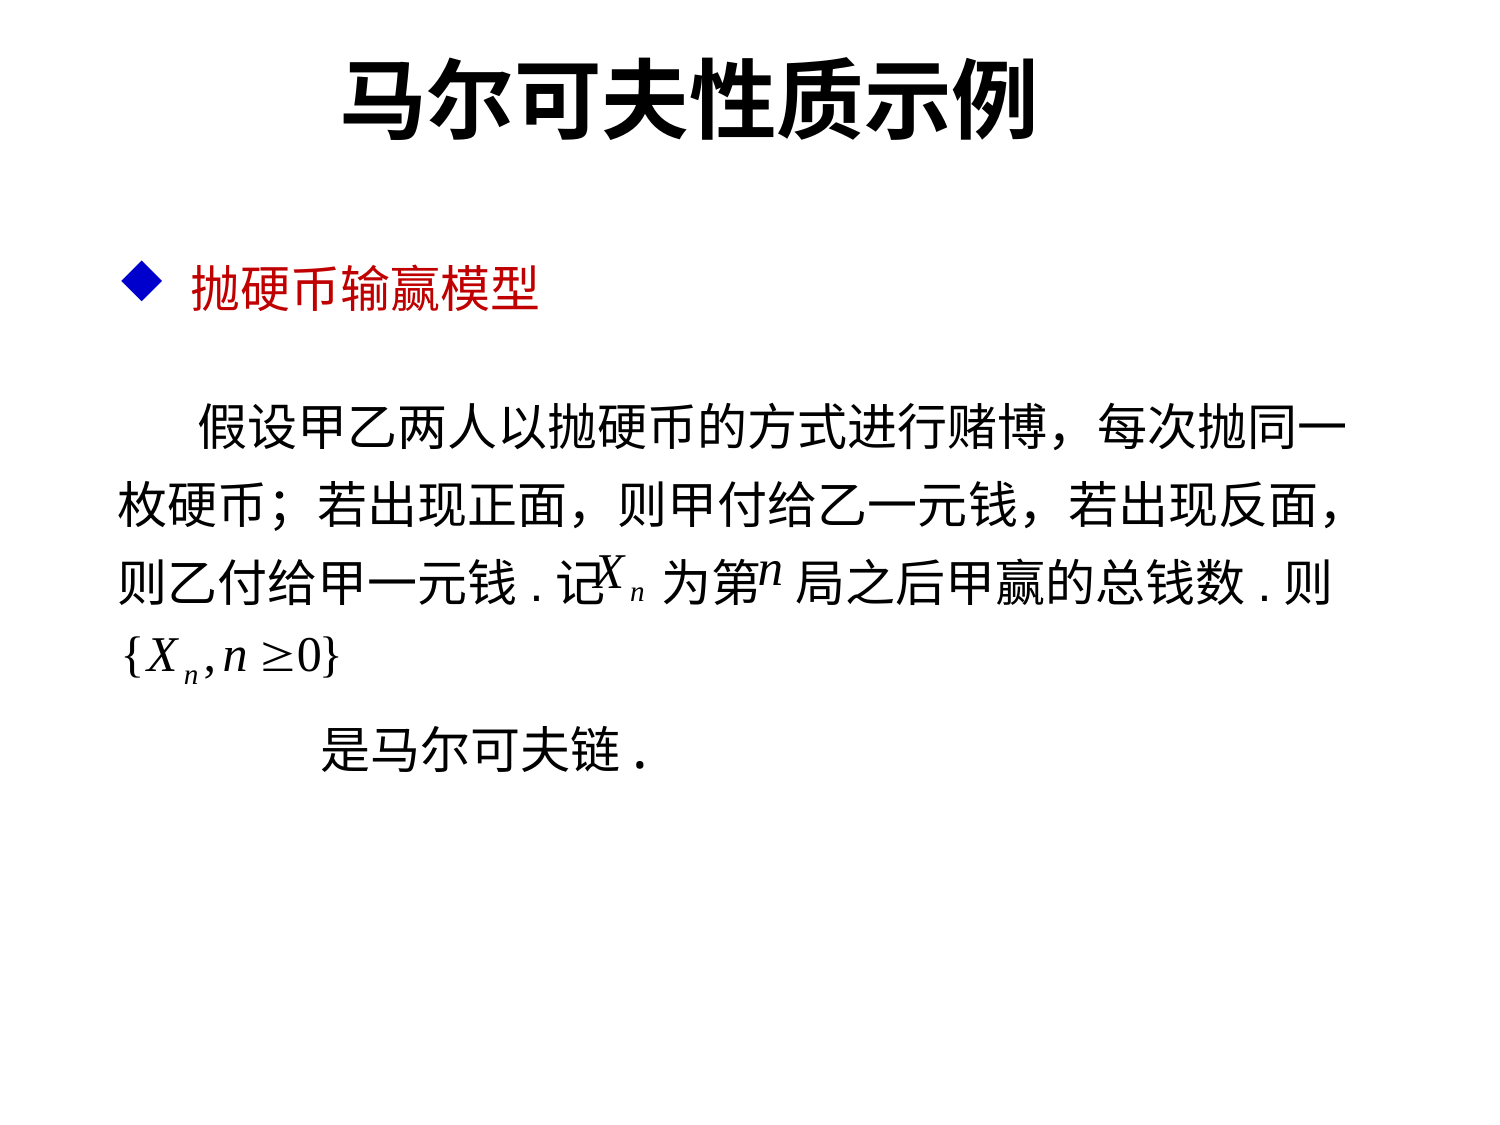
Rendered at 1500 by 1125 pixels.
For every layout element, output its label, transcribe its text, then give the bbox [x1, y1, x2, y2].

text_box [784, 445, 838, 501]
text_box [117, 621, 348, 697]
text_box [749, 550, 793, 599]
text_box 马尔可夫性质示例 [32, 37, 1347, 188]
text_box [581, 538, 654, 615]
text_box 抛硬币输赢模型 假设甲乙两人以抛硬币的方式进行赌博，每次抛同一枚硬币；若出现正面，则甲付给乙一元钱，若出现反面，则乙付给甲一元钱.记 为第 局之后甲赢的总钱数.则 是马尔可夫链. [102, 250, 1381, 788]
